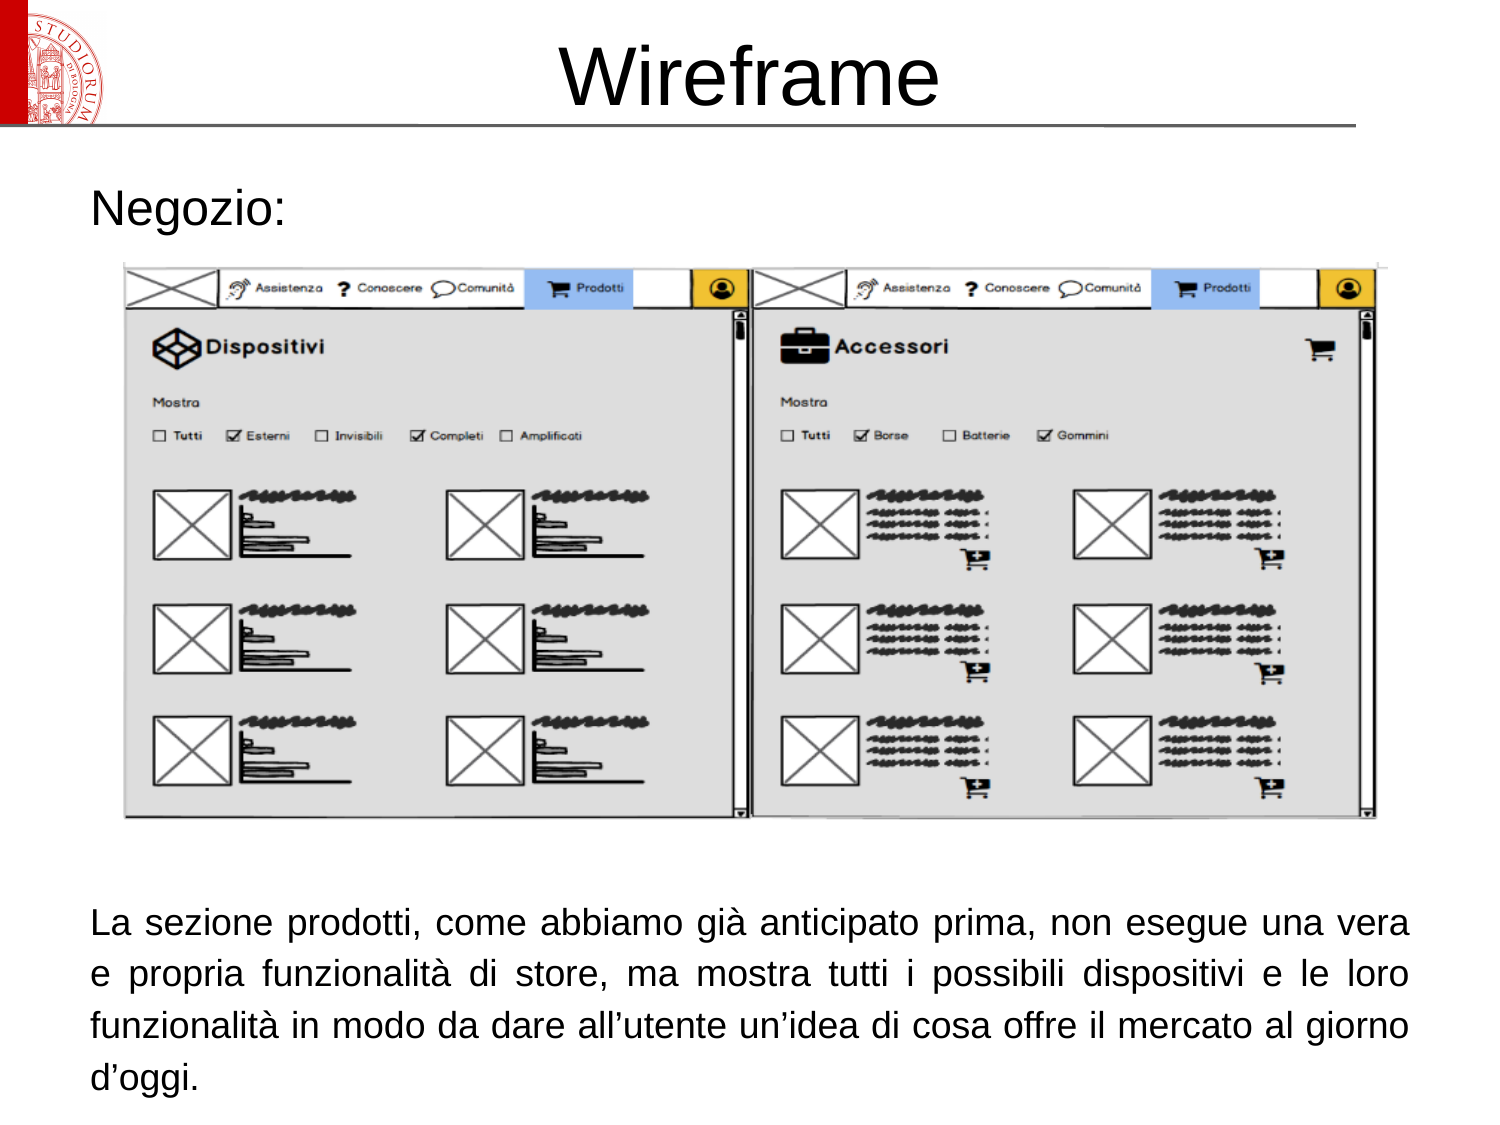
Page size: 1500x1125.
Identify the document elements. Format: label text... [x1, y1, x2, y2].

list Negozio: La sezione prodotti, come abbiamo già anticipato prima, non esegue una vera e propria funzionalità di store, ma mostra tutti i possibili dispositivi e le loro funzionalità in modo da dare all’utente un’idea di cosa offre il mercato al giorno d’oggi. [75, 160, 1425, 1005]
title Wireframe [75, 7, 1425, 114]
picture [123, 262, 1388, 822]
picture [28, 11, 107, 123]
